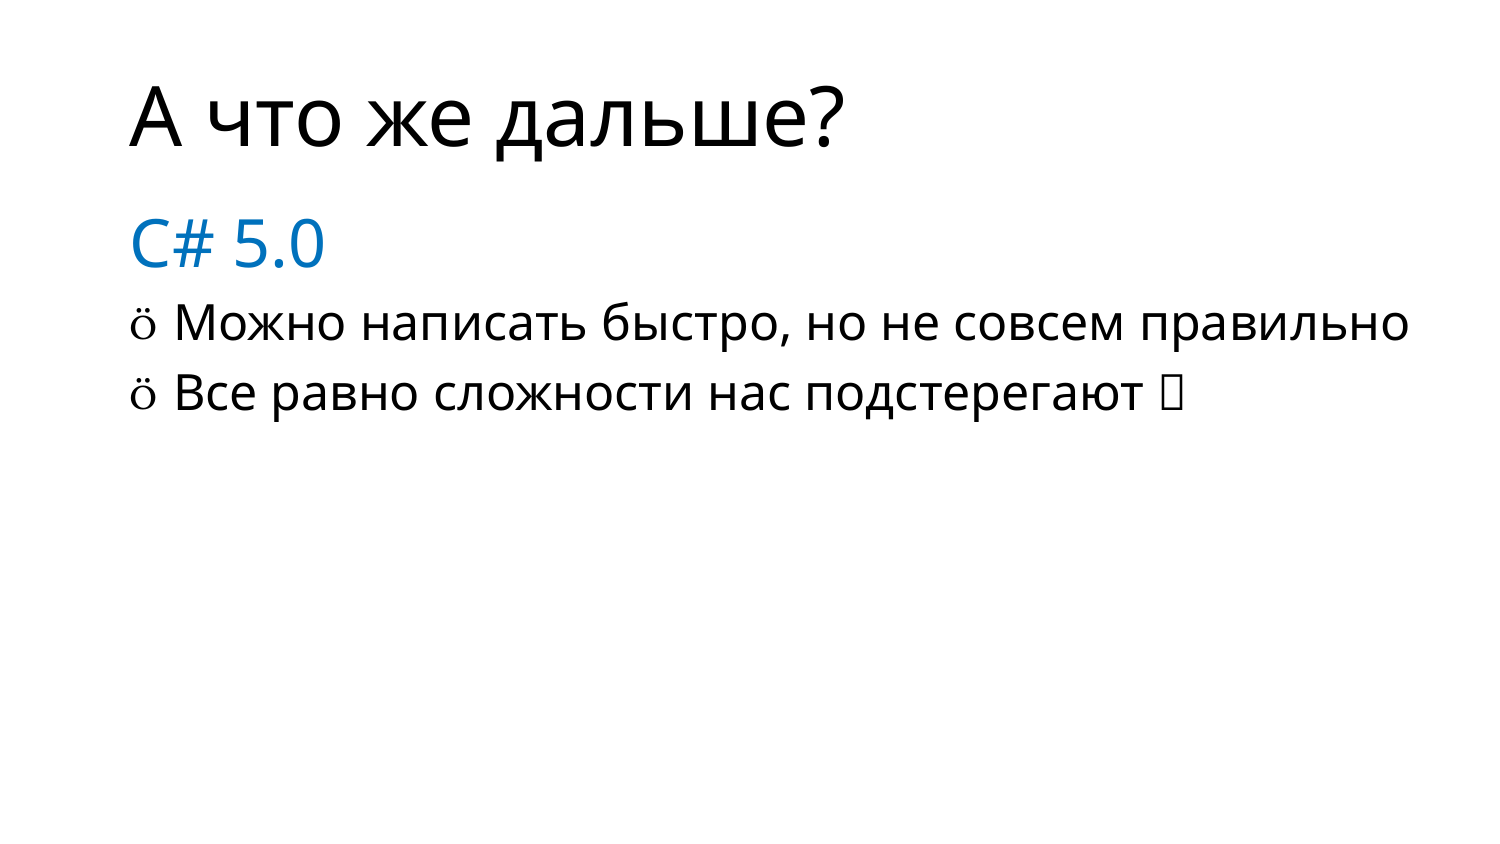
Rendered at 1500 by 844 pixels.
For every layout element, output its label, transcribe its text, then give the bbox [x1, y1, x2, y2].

title А что же дальше? [129, 52, 1444, 171]
list С# 5.0 Можно написать быстро, но не совсем правильно Все равно сложности нас подстерегают  [129, 200, 1444, 777]
